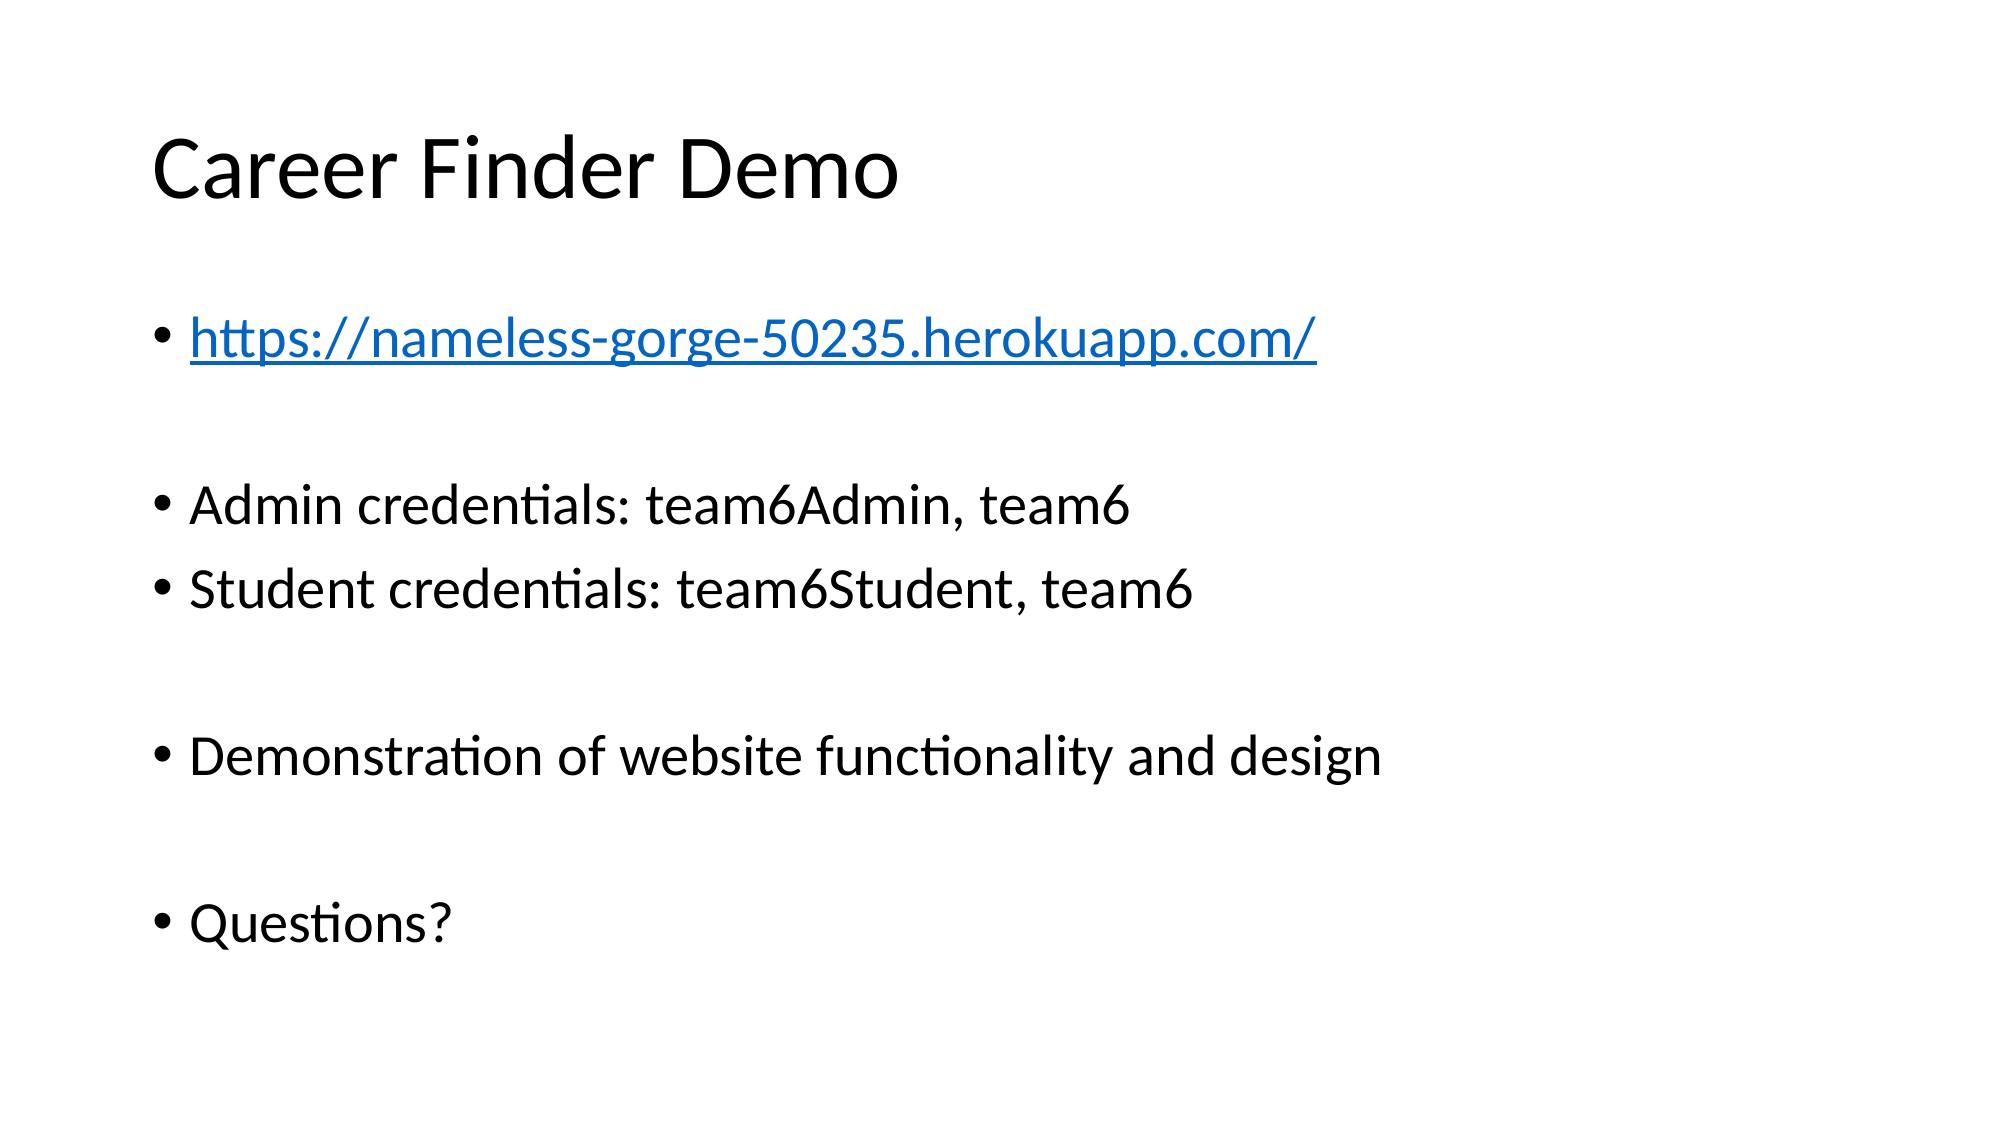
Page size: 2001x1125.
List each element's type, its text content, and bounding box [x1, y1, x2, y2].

title Career Finder Demo [137, 59, 1863, 278]
list https://nameless-gorge-50235.herokuapp.com/ Admin credentials: team6Admin, team6 Student credentials: team6Student, team6 Demonstration of website functionality and design Questions? [137, 299, 1863, 1014]
